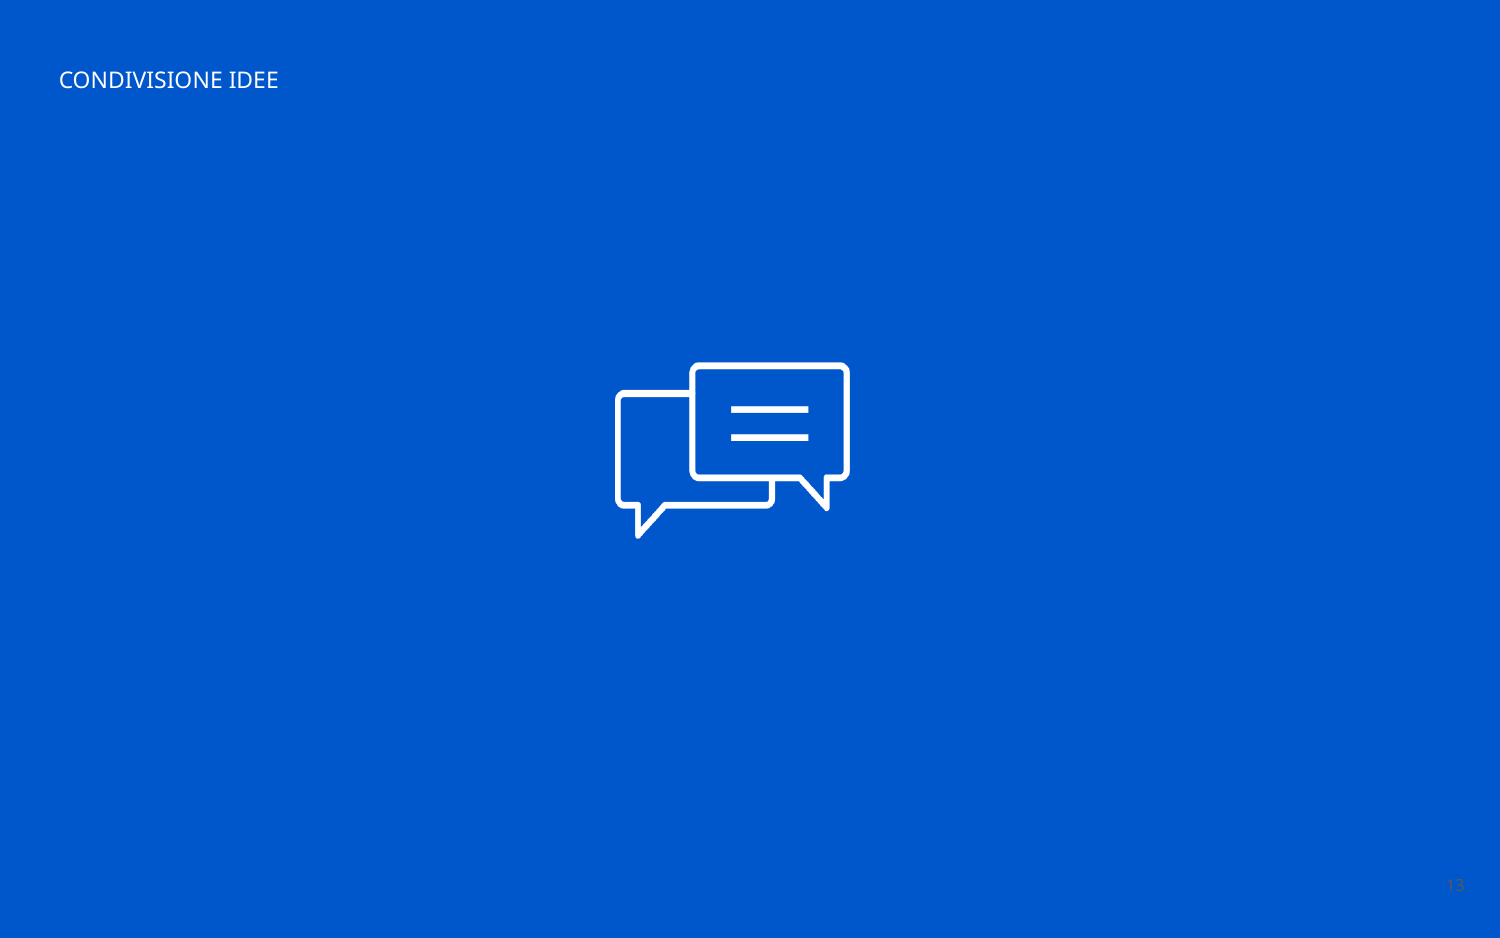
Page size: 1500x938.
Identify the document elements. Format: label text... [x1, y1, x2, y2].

text_box CONDIVISIONE IDEE [43, 50, 486, 141]
slide_number ‹#› [1389, 849, 1480, 922]
picture [562, 303, 885, 575]
